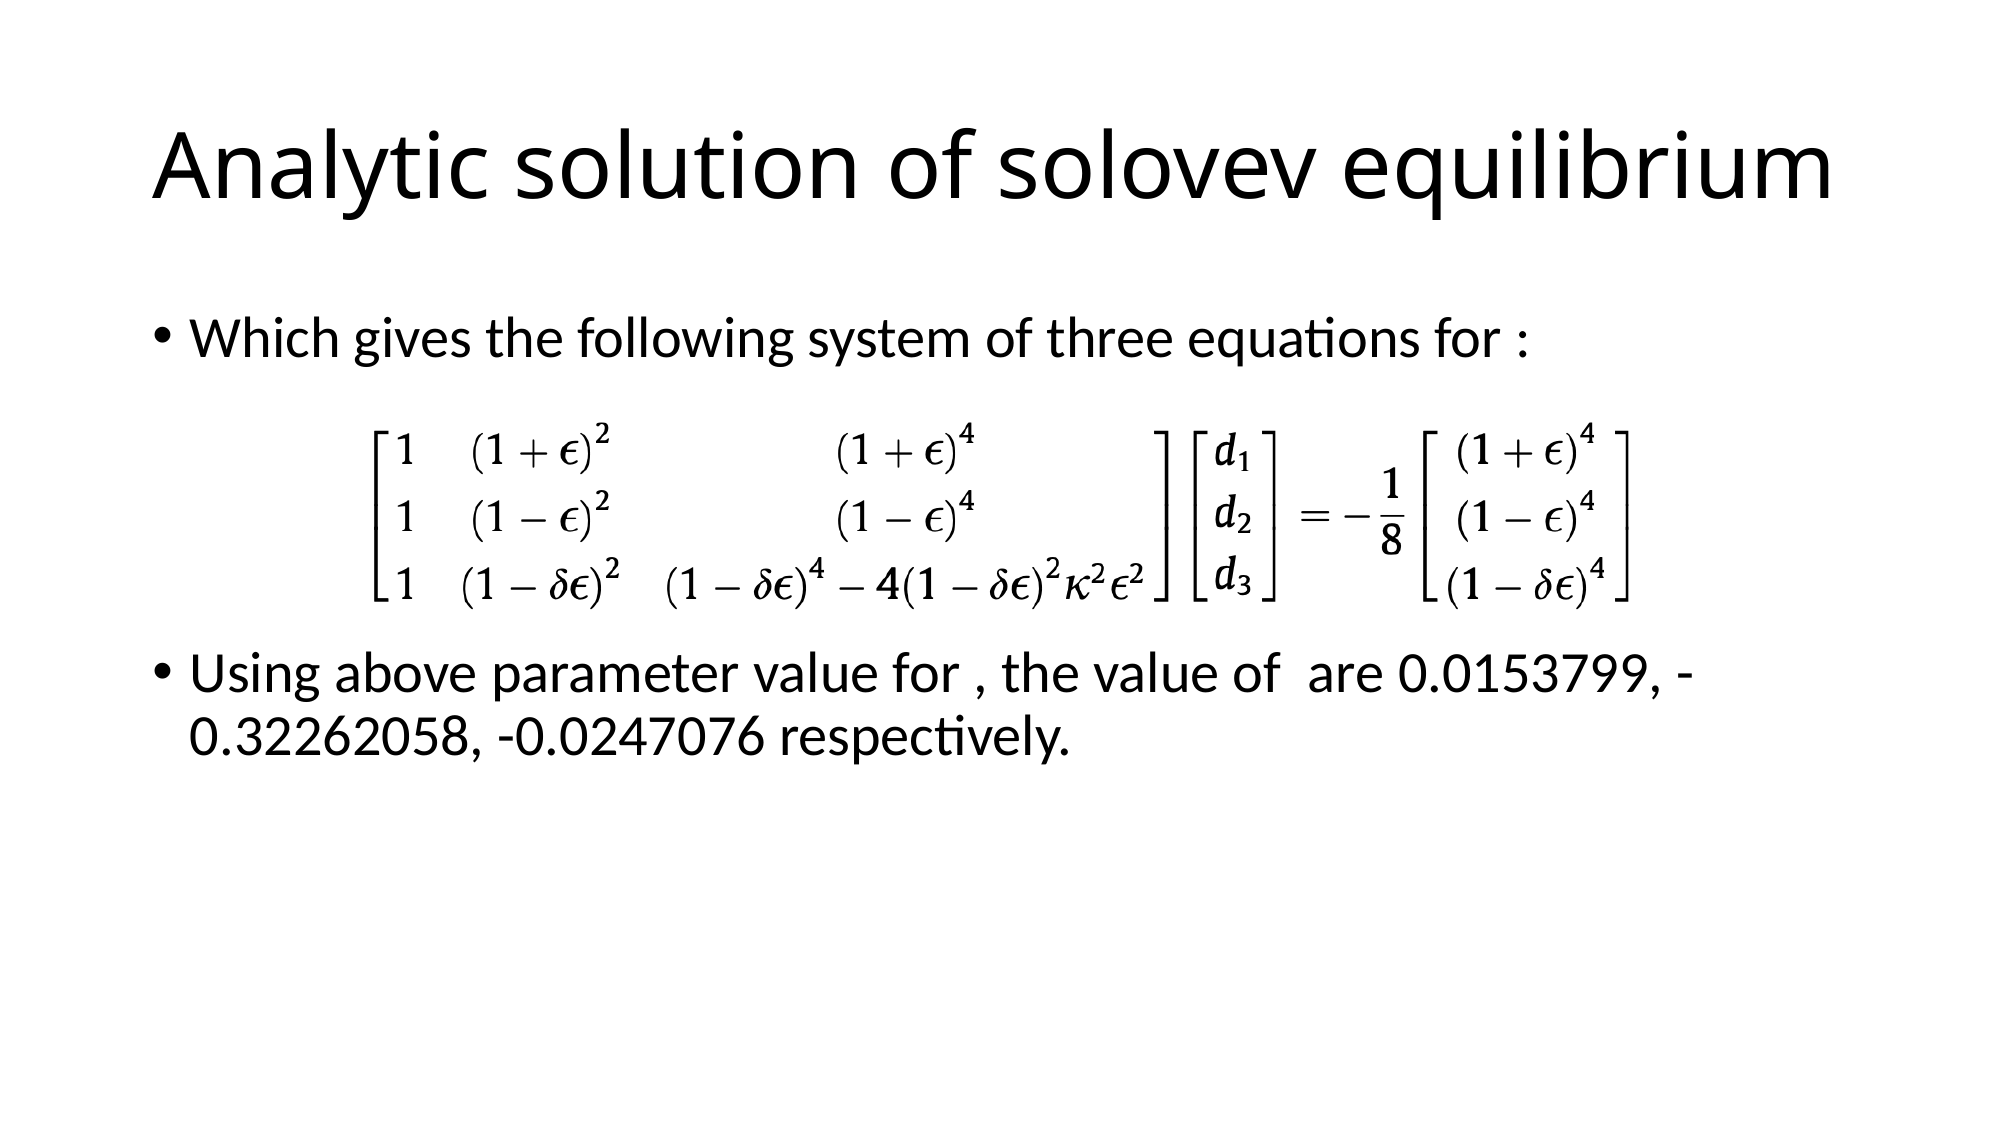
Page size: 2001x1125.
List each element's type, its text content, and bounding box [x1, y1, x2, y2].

title Analytic solution of solovev equilibrium [137, 59, 1863, 278]
picture [362, 410, 1638, 615]
